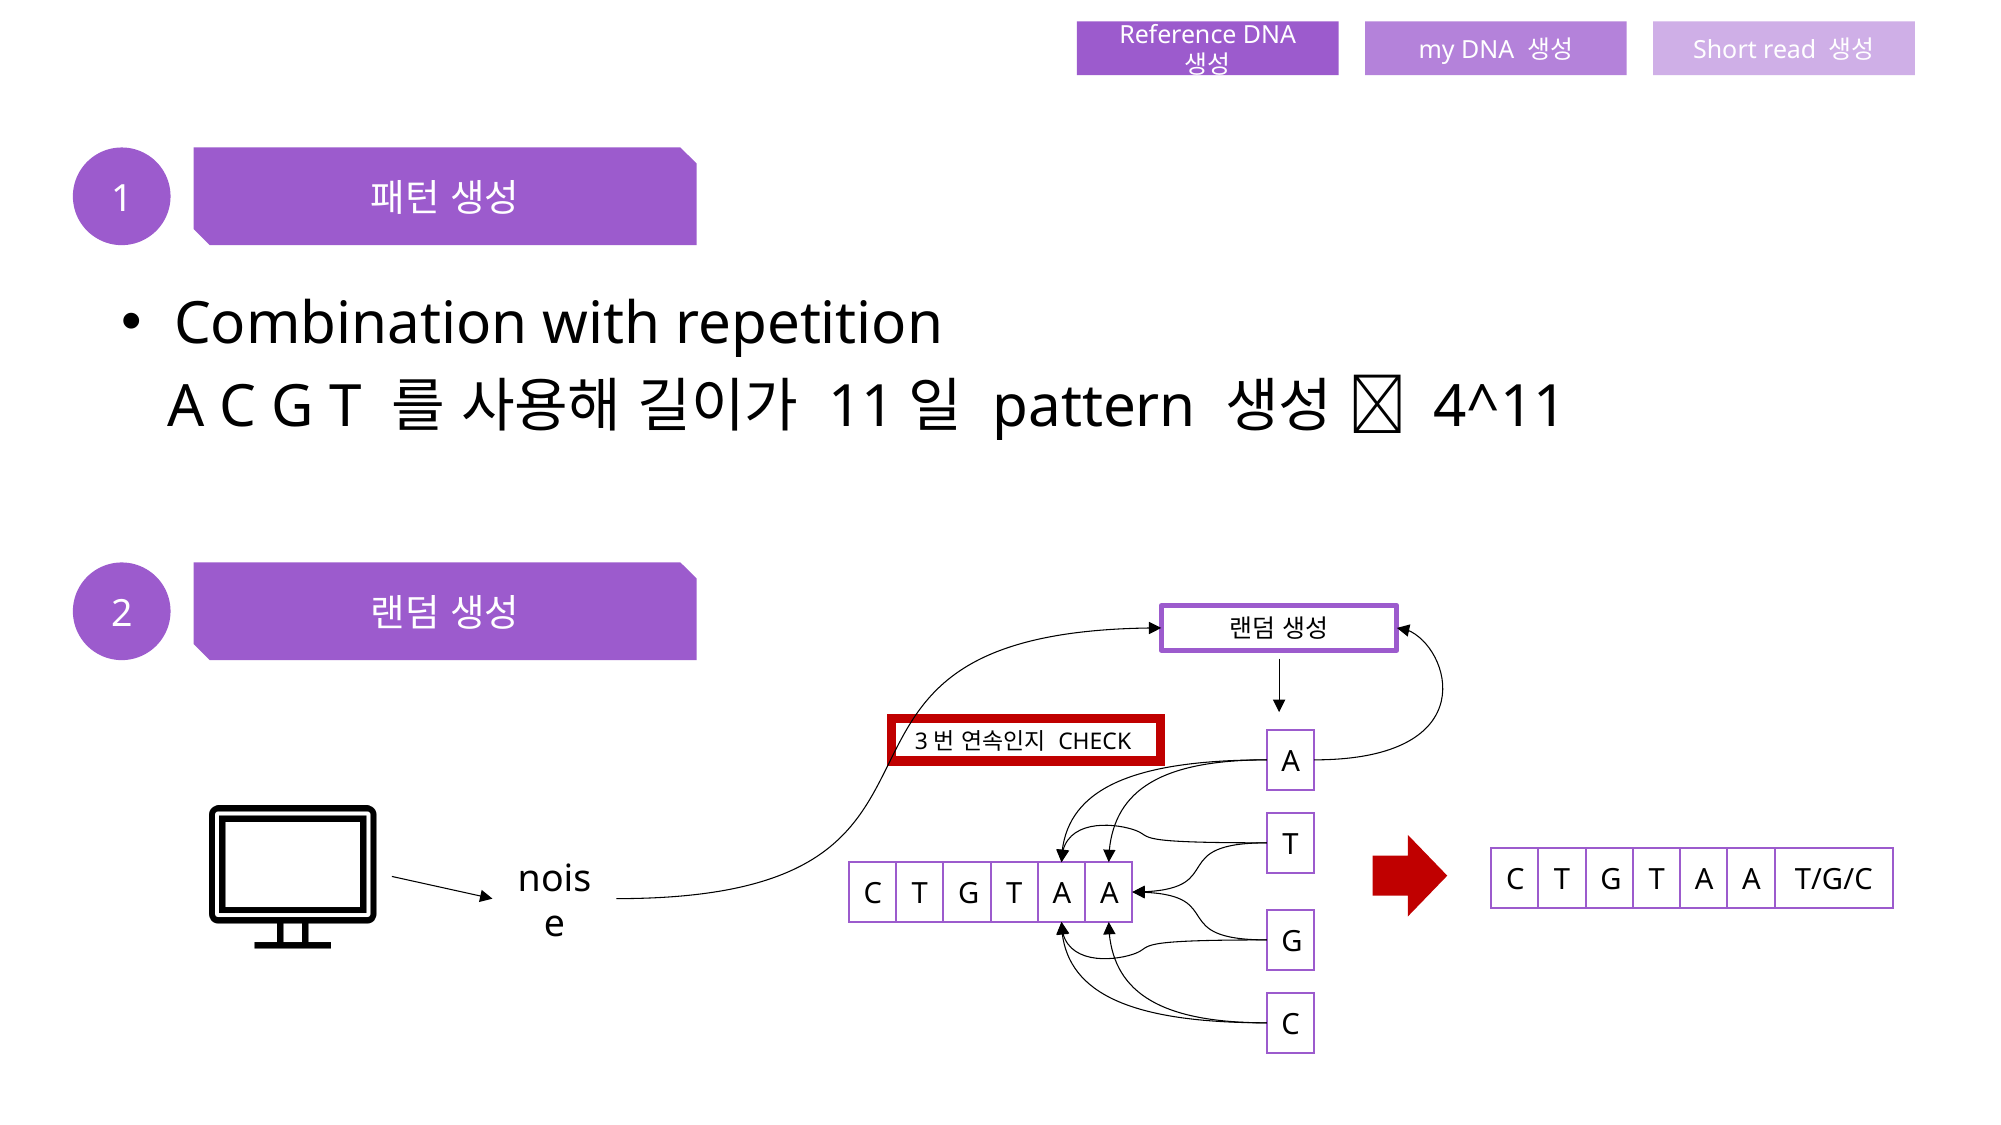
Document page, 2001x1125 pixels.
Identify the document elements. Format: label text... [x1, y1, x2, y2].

text_box T [1267, 812, 1315, 874]
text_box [1132, 892, 1267, 921]
text_box T [990, 877, 1037, 923]
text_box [72, 147, 697, 246]
text_box A [1266, 729, 1315, 791]
text_box [1373, 836, 1447, 915]
text_box A [1084, 877, 1132, 921]
text_box G [1267, 909, 1315, 971]
text_box my DNA 생성 [1364, 20, 1628, 76]
text_box A [1679, 847, 1726, 909]
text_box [1314, 627, 1397, 760]
text_box A [1726, 847, 1774, 909]
text_box G [1585, 847, 1632, 909]
list Combination with repetition A C G T 를 사용해 길이가 11일 pattern 생성  4^11 [106, 285, 1779, 450]
text_box Reference DNA 생성 [1076, 20, 1340, 76]
text_box C [1266, 992, 1315, 1054]
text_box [1162, 842, 1267, 863]
text_box 랜덤 생성 [1161, 605, 1397, 651]
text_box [616, 627, 1162, 877]
text_box Short read 생성 [1652, 20, 1916, 76]
text_box T/G/C [1774, 847, 1894, 909]
text_box C [1490, 847, 1537, 909]
picture [193, 777, 392, 976]
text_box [1061, 921, 1267, 1023]
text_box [72, 562, 697, 661]
text_box G [942, 877, 990, 923]
text_box C [848, 877, 895, 923]
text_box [1162, 759, 1267, 842]
text_box T [1632, 847, 1679, 909]
text_box T [895, 877, 942, 923]
text_box noise [492, 846, 617, 951]
text_box A [1037, 877, 1084, 923]
text_box T [1537, 847, 1585, 909]
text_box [1132, 863, 1267, 892]
